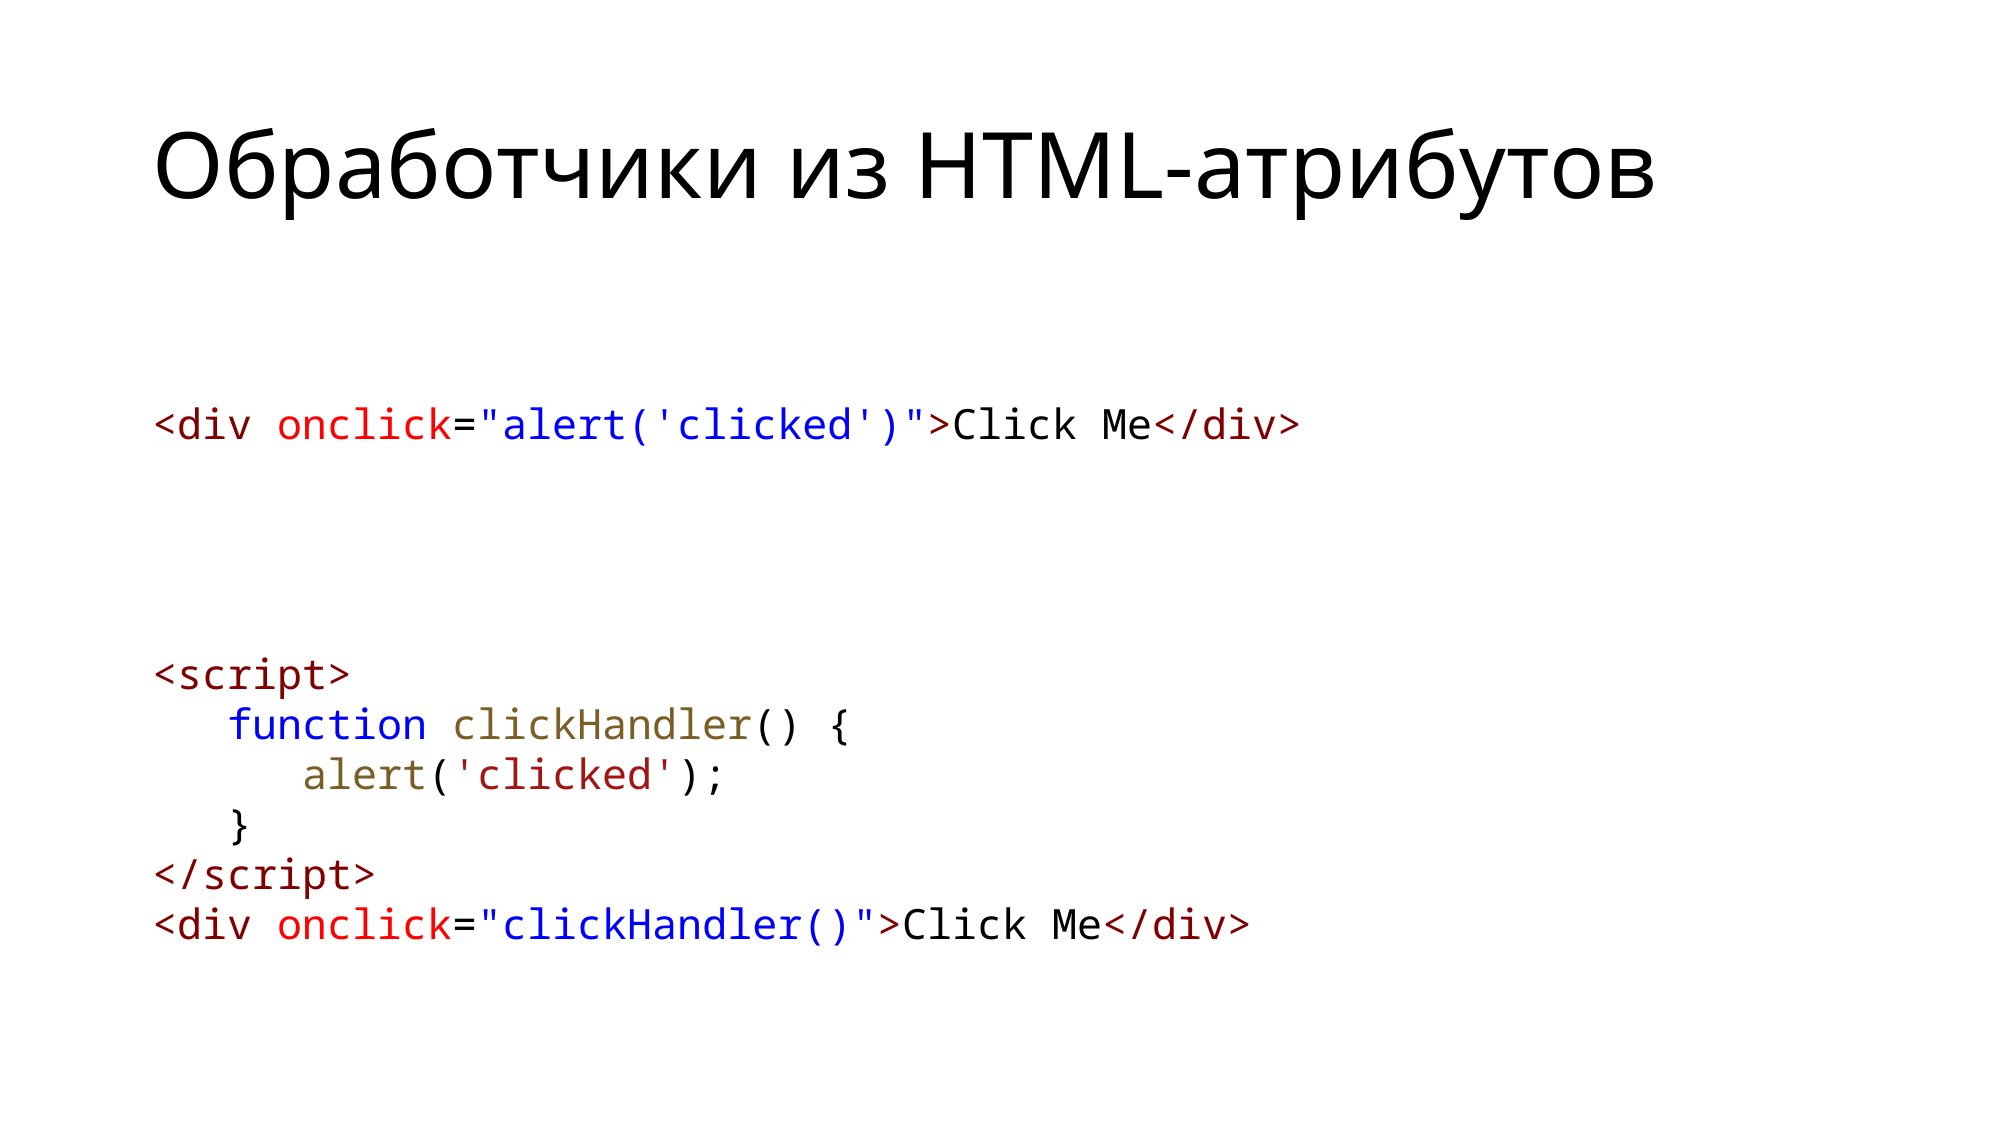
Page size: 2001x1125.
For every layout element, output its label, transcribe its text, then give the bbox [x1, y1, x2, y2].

text_box <div onclick="alert('clicked')">Click Me</div> <script> function clickHandler() { alert('clicked'); } </script> <div onclick="clickHandler()">Click Me</div> [137, 390, 1342, 956]
title Обработчики из HTML-атрибутов [137, 59, 1863, 278]
